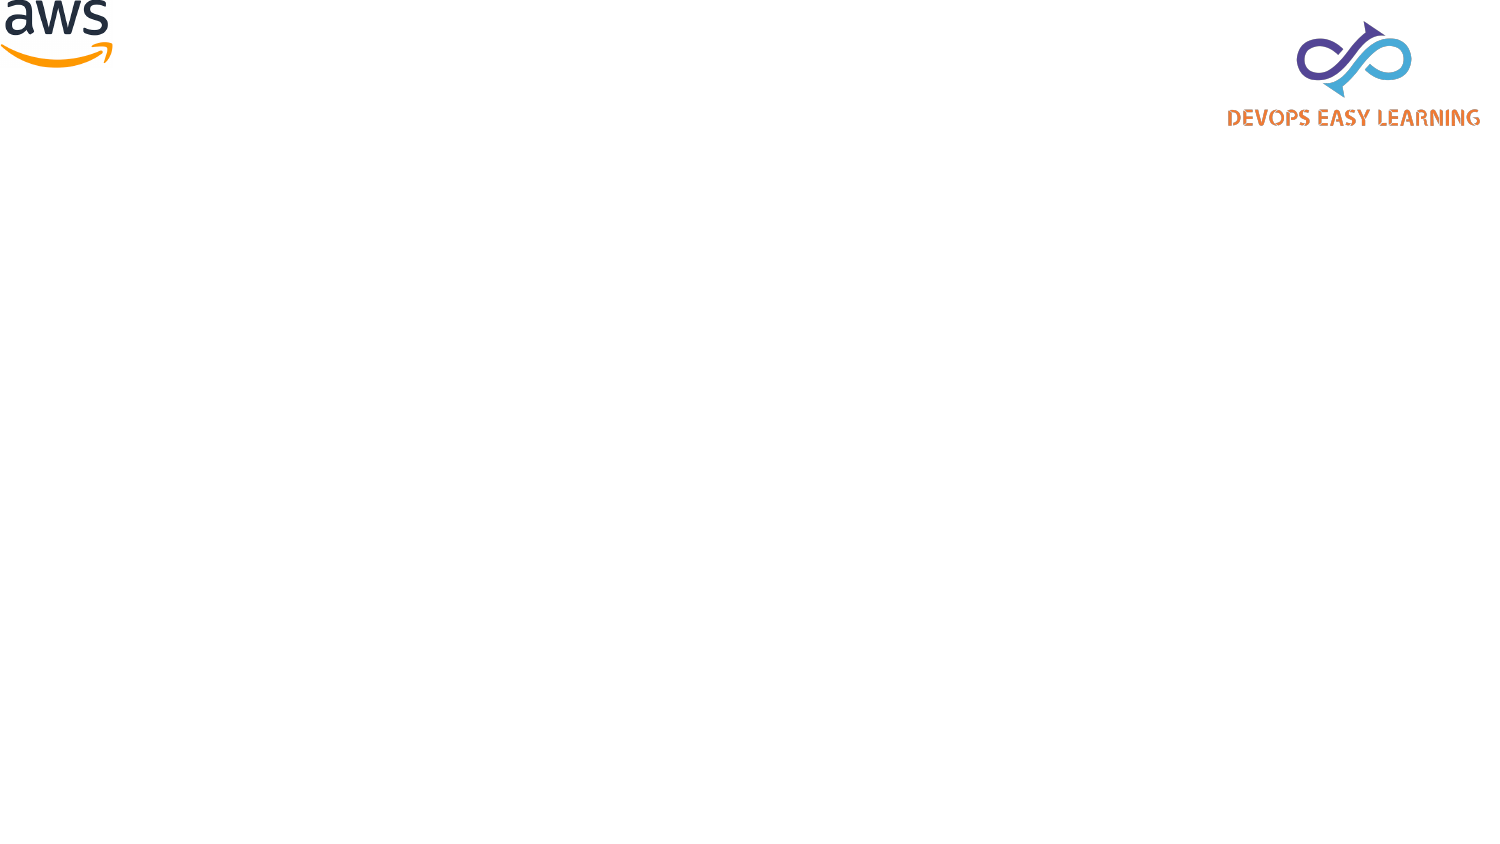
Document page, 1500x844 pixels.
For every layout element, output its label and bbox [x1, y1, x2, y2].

picture [1216, 9, 1492, 148]
picture [0, 0, 113, 68]
